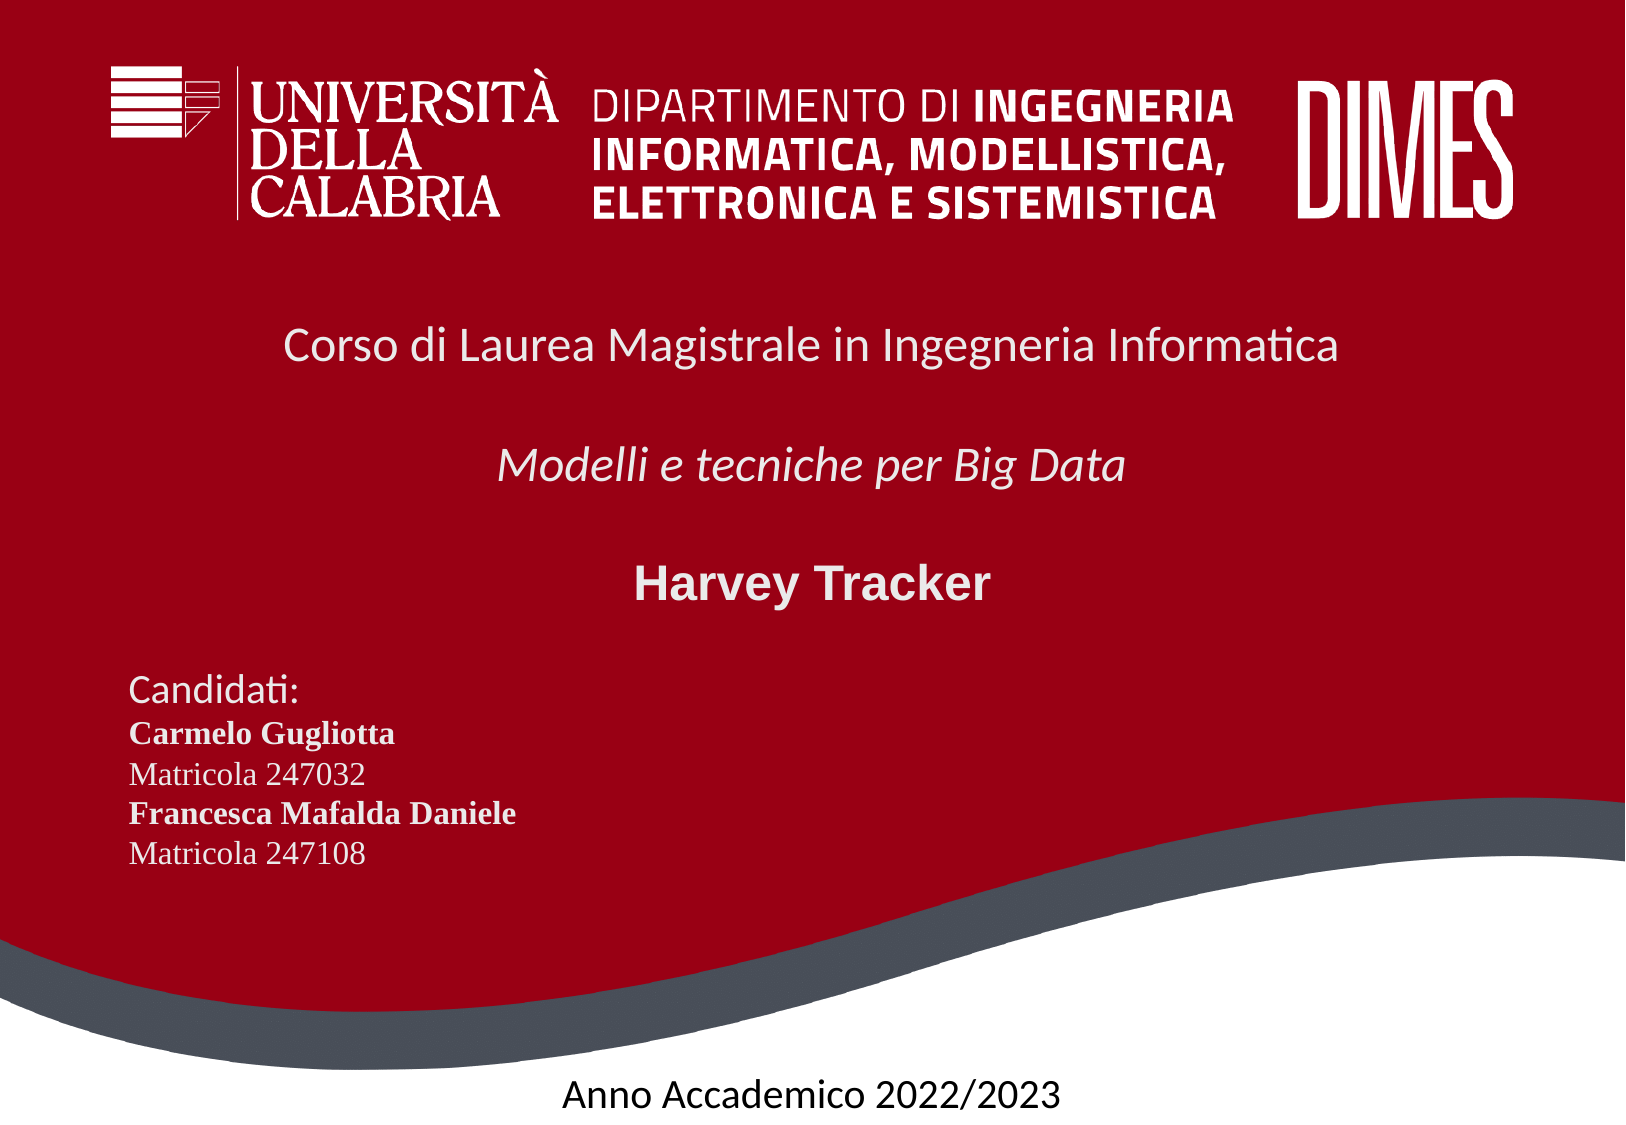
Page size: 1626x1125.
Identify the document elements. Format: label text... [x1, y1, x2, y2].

text_box Anno Accademico 2022/2023 [0, 1077, 1625, 1125]
picture [0, 0, 1625, 1071]
